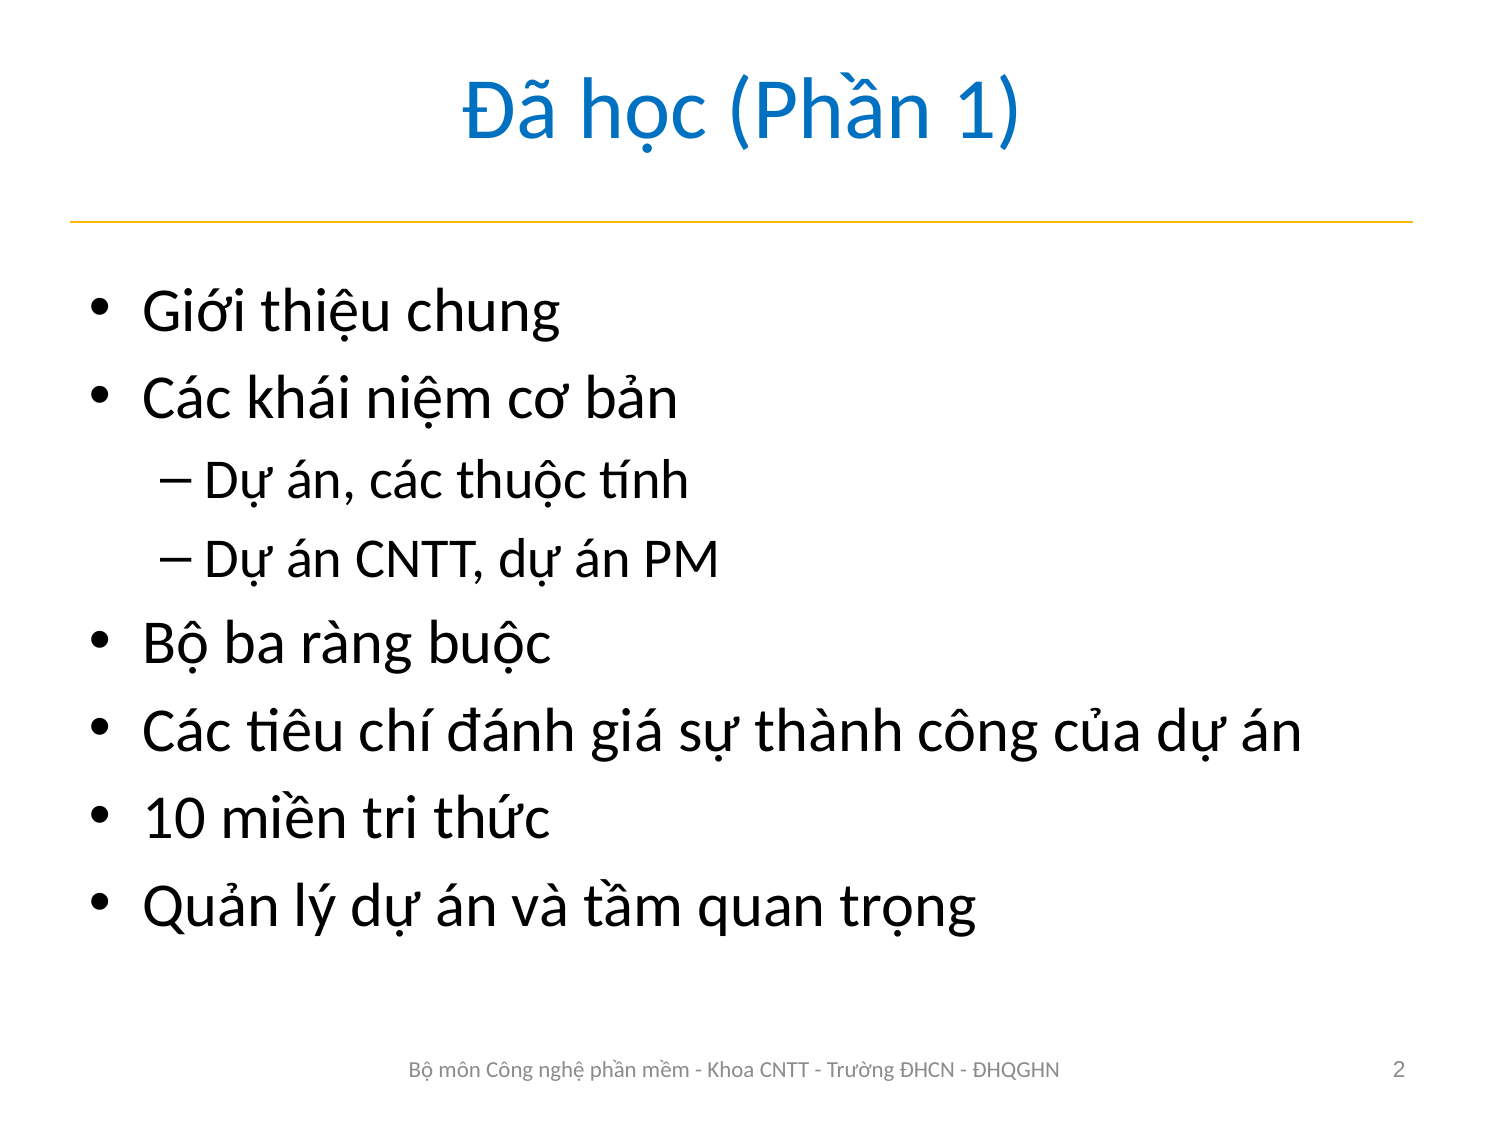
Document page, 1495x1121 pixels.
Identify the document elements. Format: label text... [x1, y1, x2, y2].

title Đã học (Phần 1) [69, 10, 1416, 198]
slide_number 2 [1071, 1038, 1420, 1099]
footer Bộ môn Công nghệ phần mềm - Khoa CNTT - Trường ĐHCN - ĐHQGHN [372, 1038, 1071, 1099]
list Giới thiệu chung Các khái niệm cơ bản Dự án, các thuộc tính Dự án CNTT, dự án PM Bộ ba ràng buộc Các tiêu chí đánh giá sự thành công của dự án 10 miền tri thức Quản lý dự án và tầm quan trọng [74, 261, 1421, 1002]
